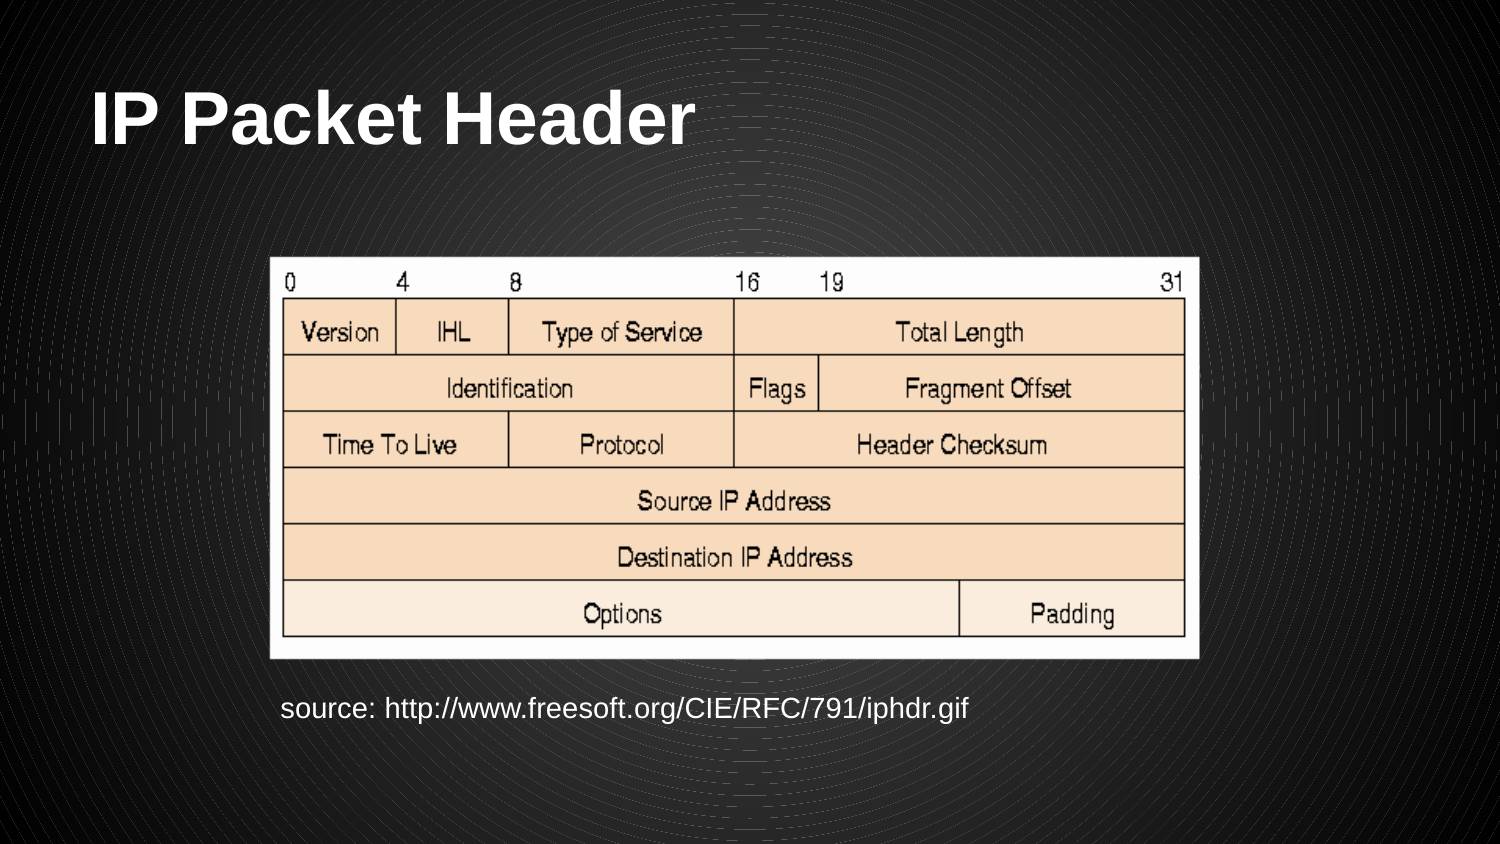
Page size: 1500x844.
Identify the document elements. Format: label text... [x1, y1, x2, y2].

text_box source: http://www.freesoft.org/CIE/RFC/791/iphdr.gif [265, 674, 1351, 802]
picture [253, 240, 1217, 676]
title IP Packet Header [75, 33, 1425, 175]
